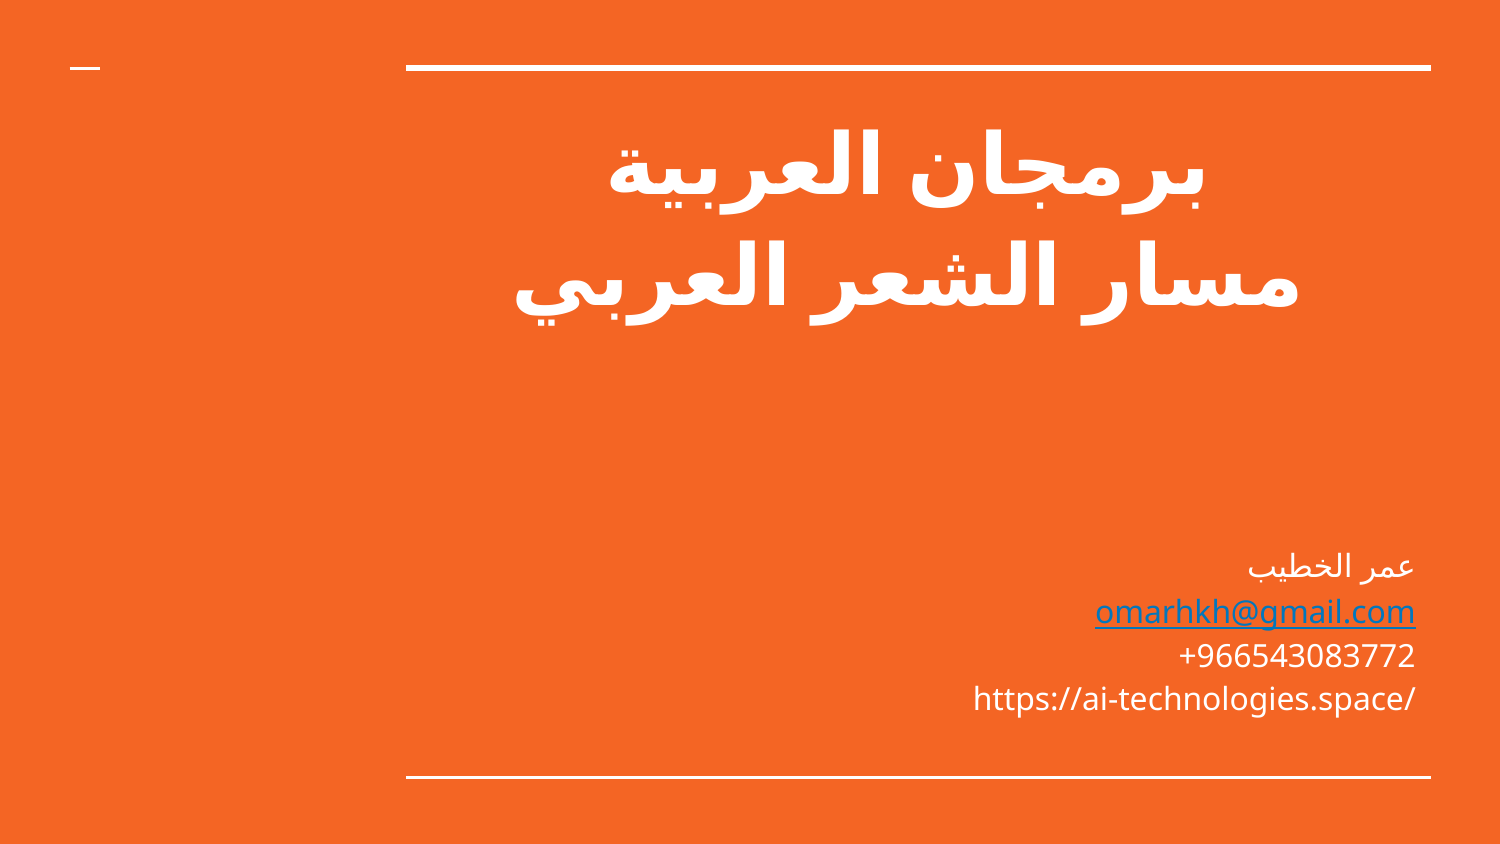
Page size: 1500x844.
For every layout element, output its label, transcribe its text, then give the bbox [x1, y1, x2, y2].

subtitle عمر الخطيب omarhkh@gmail.com +966543083772 https://ai-technologies.space/ [392, 531, 1431, 735]
title برمجان العربية مسار الشعر العربي [389, 103, 1428, 357]
